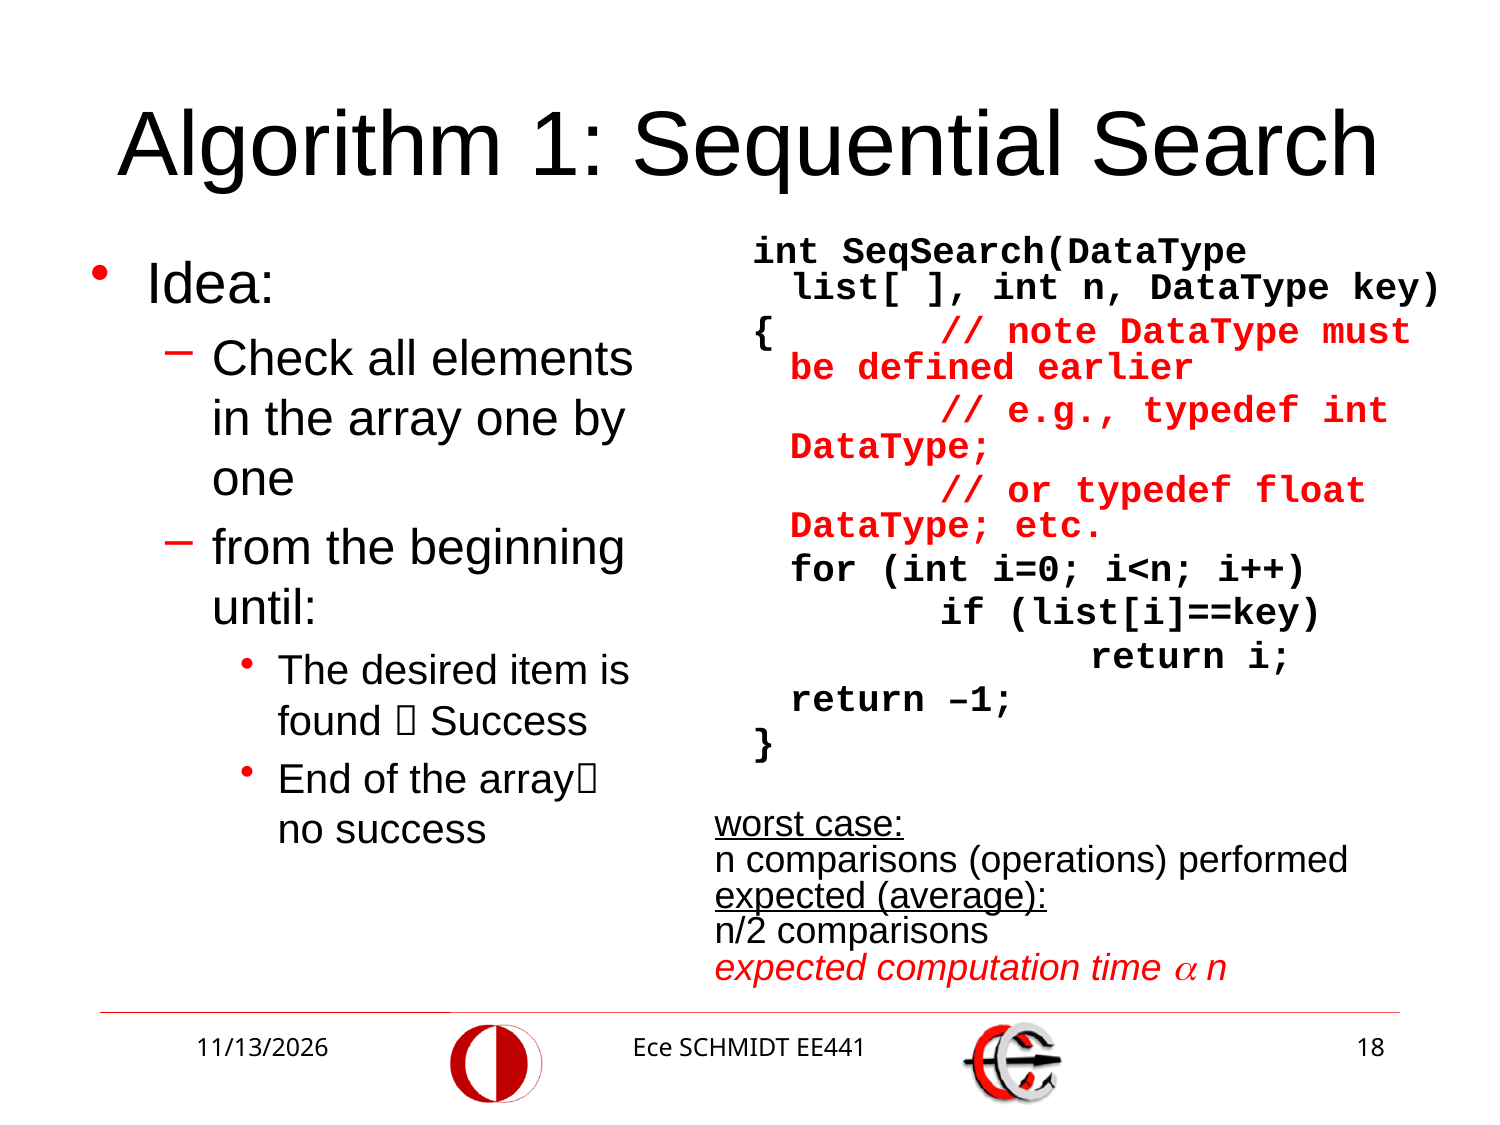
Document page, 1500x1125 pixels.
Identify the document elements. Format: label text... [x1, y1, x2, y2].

picture [950, 1019, 1068, 1106]
slide_number 18 [1074, 1024, 1400, 1103]
picture [448, 1023, 543, 1103]
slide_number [99, 1024, 425, 1103]
footer Ece SCHMIDT EE441 [512, 1024, 988, 1103]
list int SeqSearch(DataType list[ ], int n, DataType key) { // note DataType must be defined earlier // e.g., typedef int DataType; // or typedef float DataType; etc. for (int i=0; i<n; i++) if (list[i]==key) return i; return –1; } [587, 174, 1463, 800]
title Algorithm 1: Sequential Search [75, 45, 1425, 233]
text_box worst case: n comparisons (operations) performed expected (average): n/2 comparisons expected computation time  n [699, 800, 1450, 995]
list Idea: Check all elements in the array one by one from the beginning until: The desired item is found  Success End of the array no success [75, 237, 663, 980]
